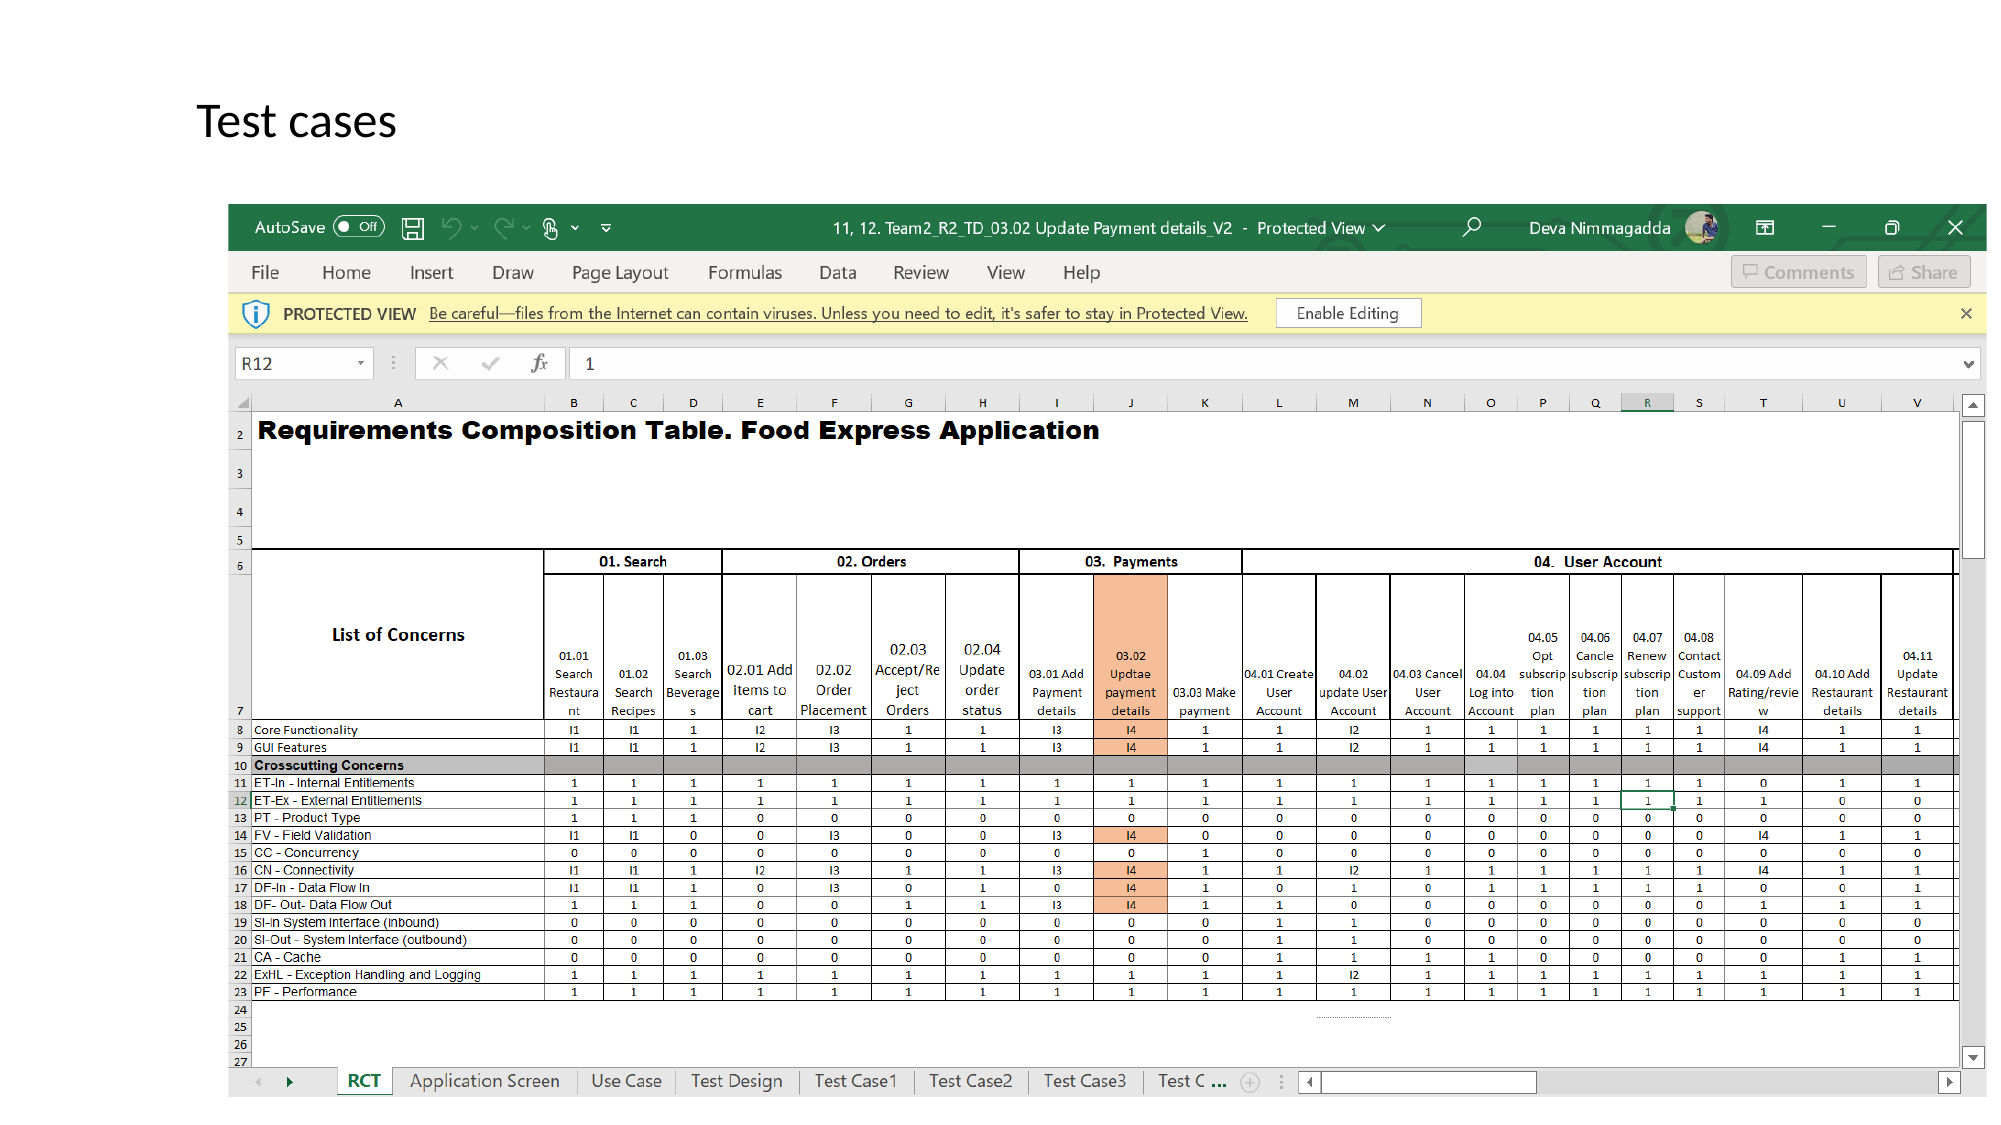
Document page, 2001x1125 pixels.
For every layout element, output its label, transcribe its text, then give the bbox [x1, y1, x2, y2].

picture [228, 204, 1987, 1097]
text_box Test cases [181, 79, 480, 155]
